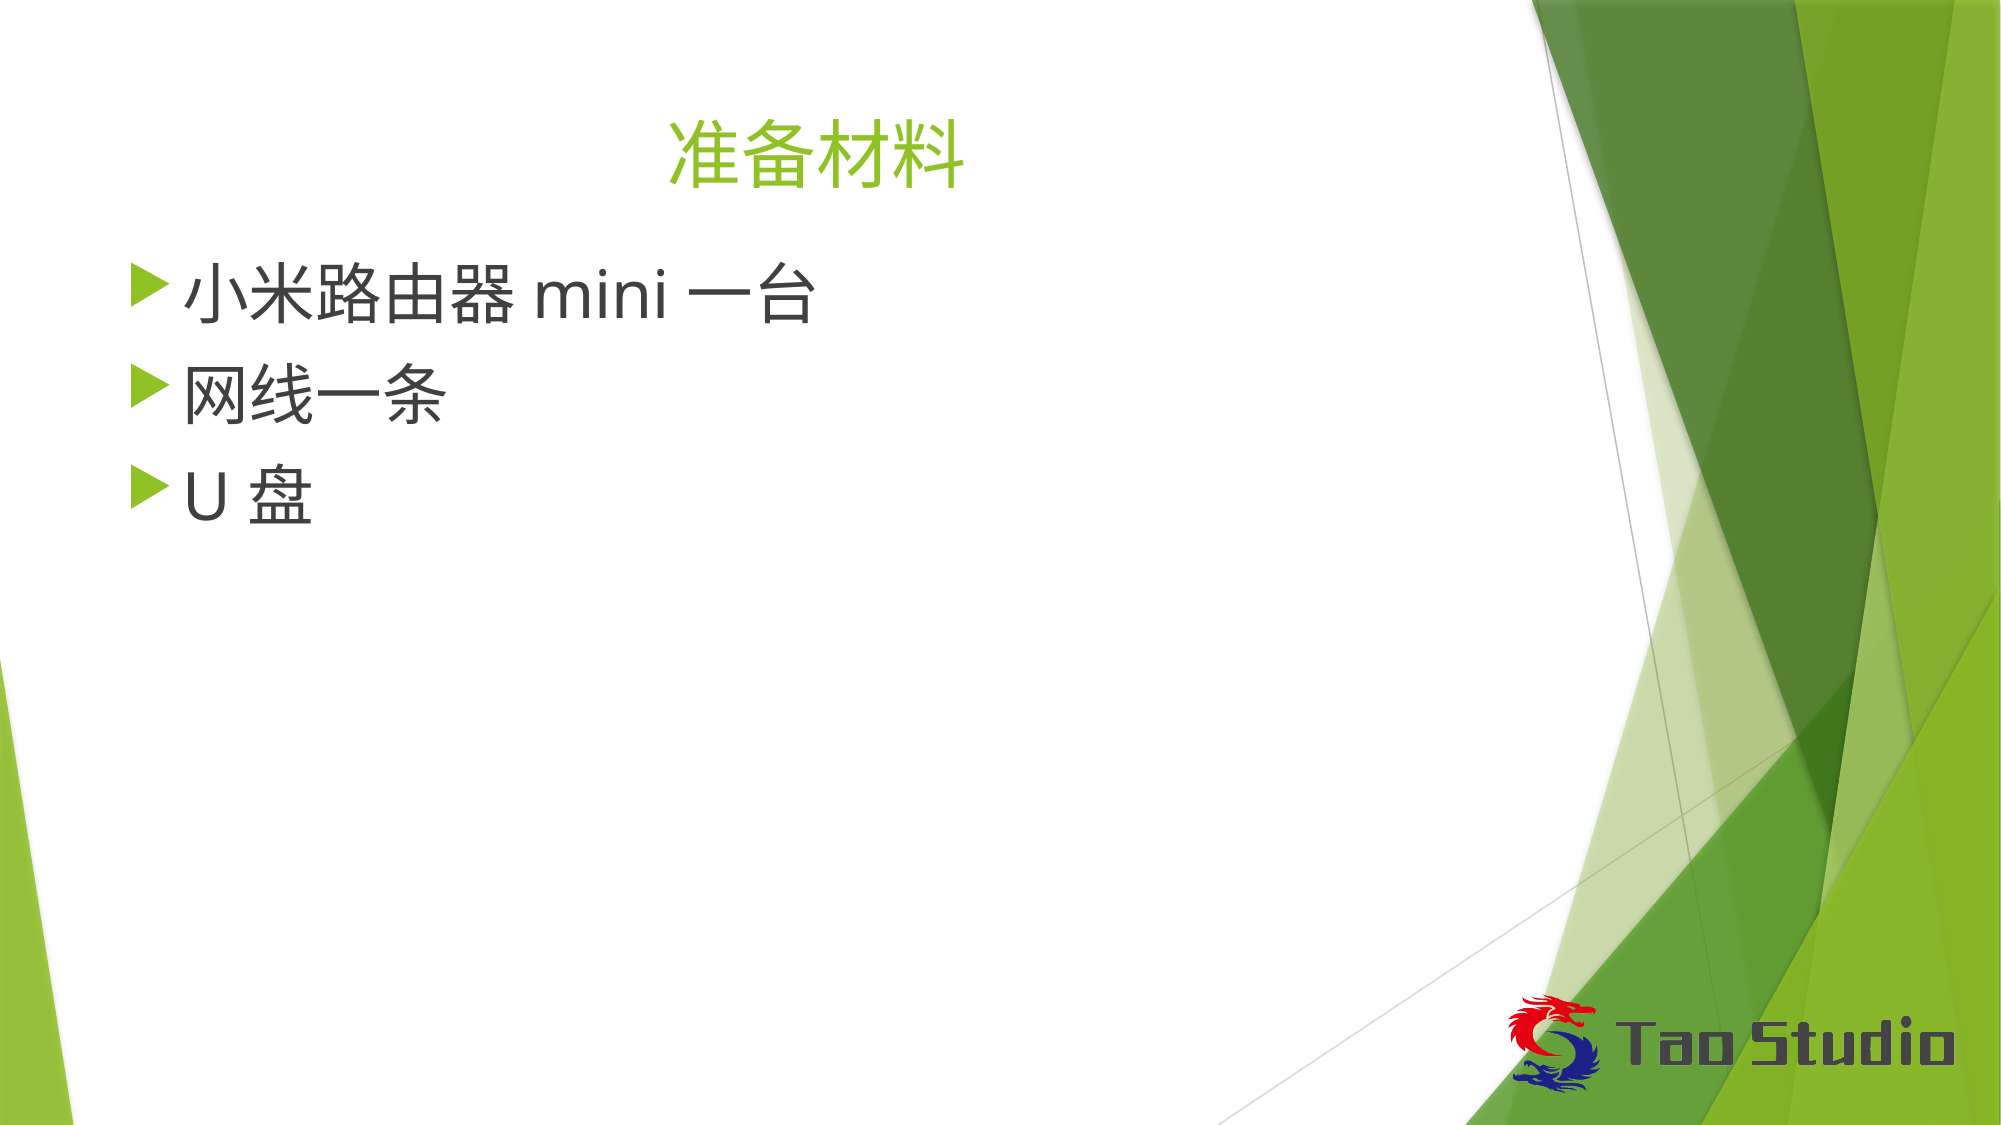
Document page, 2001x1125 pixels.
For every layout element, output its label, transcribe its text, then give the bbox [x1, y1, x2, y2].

picture [1501, 984, 1974, 1104]
title 准备材料 [111, 99, 1522, 244]
list 小米路由器mini一台 网线一条 U盘 [111, 244, 1522, 881]
